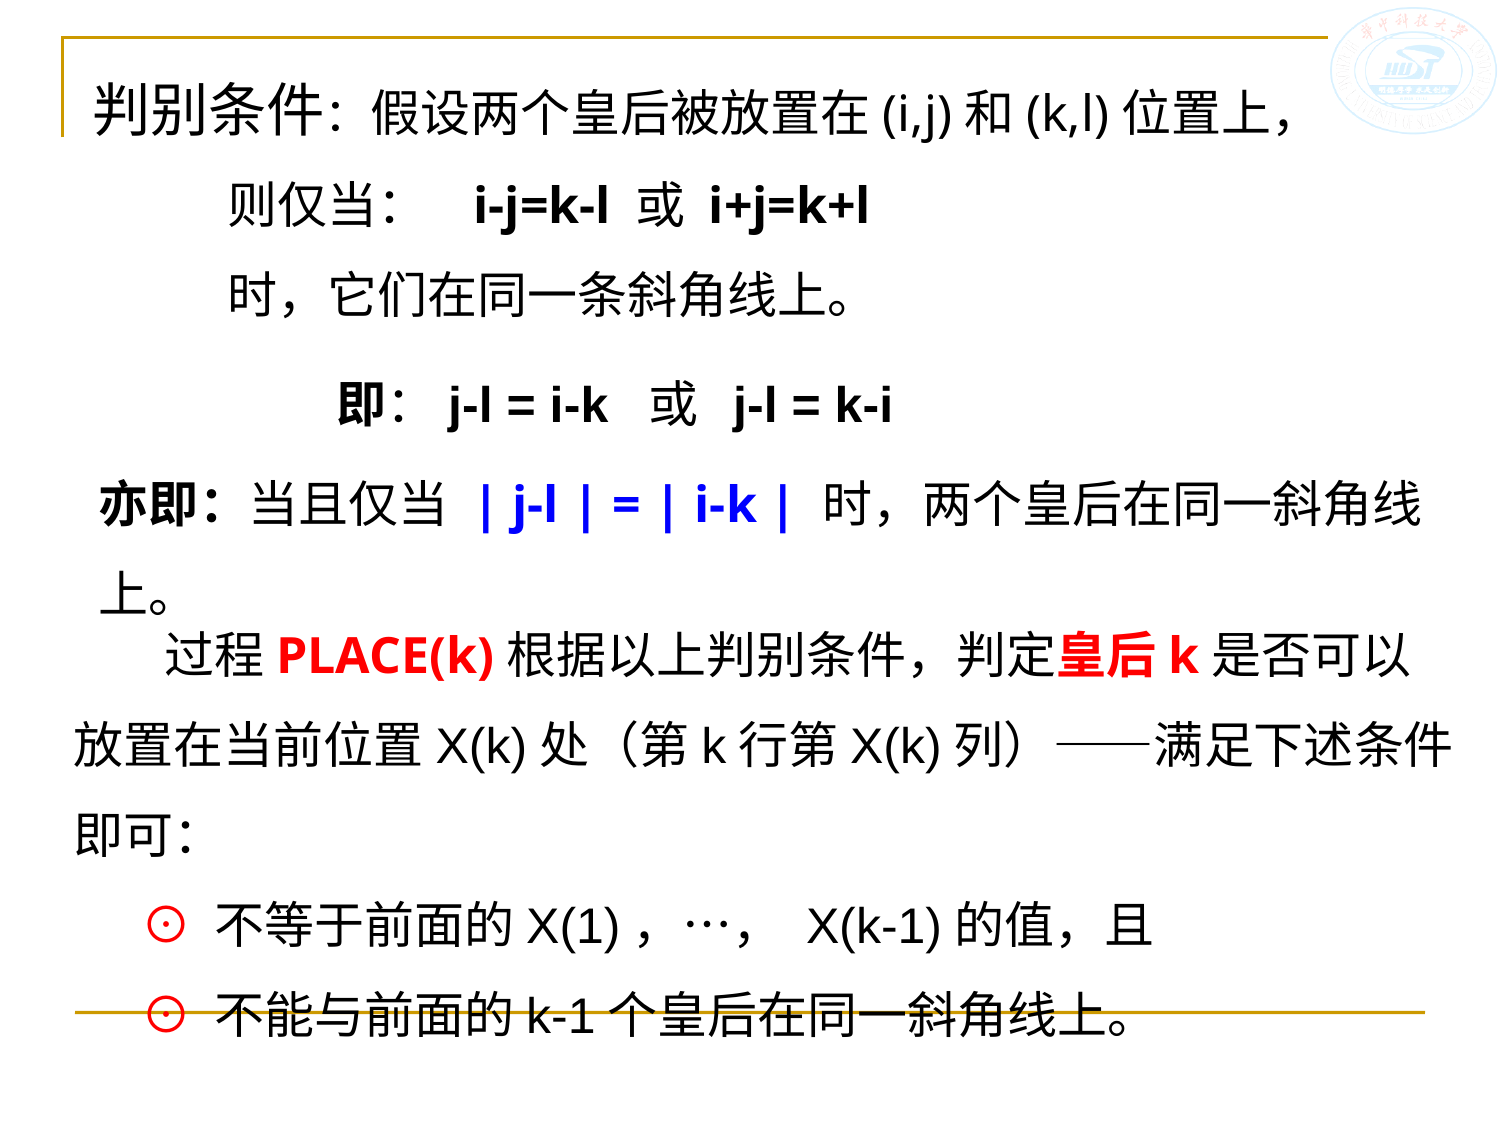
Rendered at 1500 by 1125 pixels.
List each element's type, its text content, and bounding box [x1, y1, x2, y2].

text_box 过程PLACE(k)根据以上判别条件，判定皇后k是否可以放置在当前位置X(k)处（第k行第X(k)列）——满足下述条件即可： ⊙ 不等于前面的X(1)，…， X(k-1)的值，且 ⊙ 不能与前面的k-1个皇后在同一斜角线上。 [29, 586, 1473, 950]
text_box 判别条件：假设两个皇后被放置在(i,j)和(k,l)位置上， 则仅当： i-j=k-l 或 i+j=k+l 时，它们在同一条斜角线上。 [47, 31, 1454, 336]
text_box 即：j-l = i-k 或 j-l = k-i 亦即：当且仅当 | j-l | = | i-k | 时，两个皇后在同一斜角线上。 [54, 335, 1473, 573]
